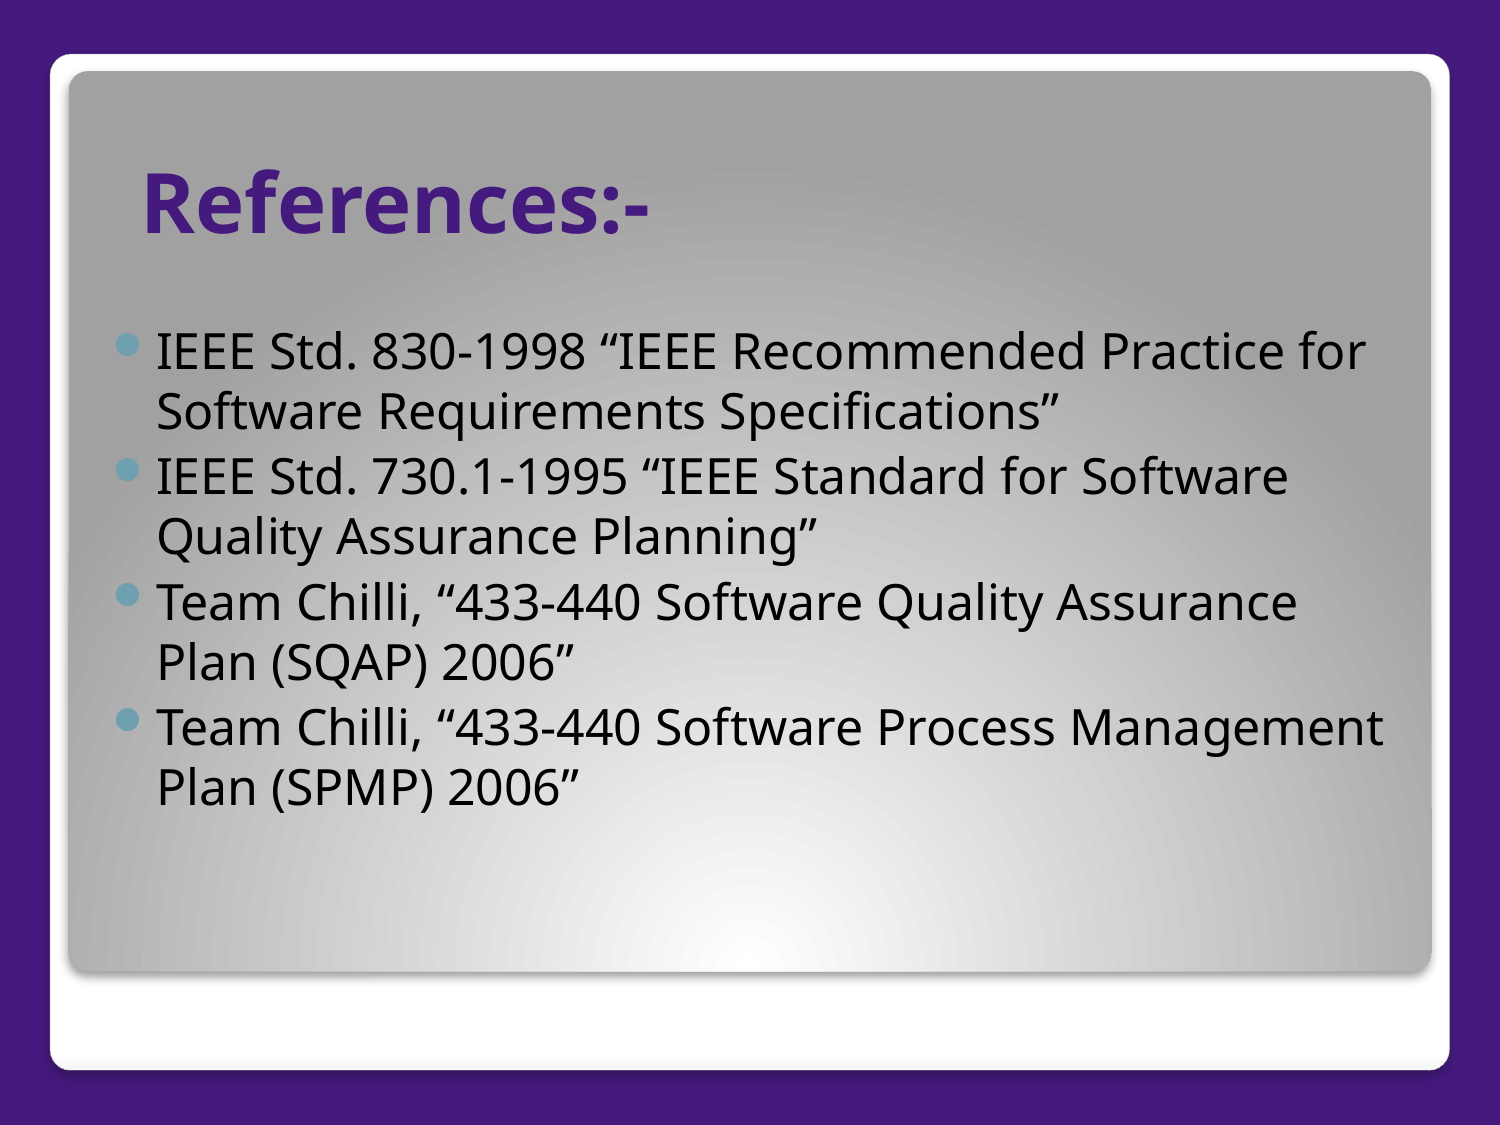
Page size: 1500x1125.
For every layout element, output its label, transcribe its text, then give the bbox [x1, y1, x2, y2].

title References:- [82, 105, 1425, 258]
list IEEE Std. 830-1998 “IEEE Recommended Practice for Software Requirements Specifications” IEEE Std. 730.1-1995 “IEEE Standard for Software Quality Assurance Planning” Team Chilli, “433-440 Software Quality Assurance Plan (SQAP) 2006” Team Chilli, “433-440 Software Process Management Plan (SPMP) 2006” [82, 304, 1425, 1008]
